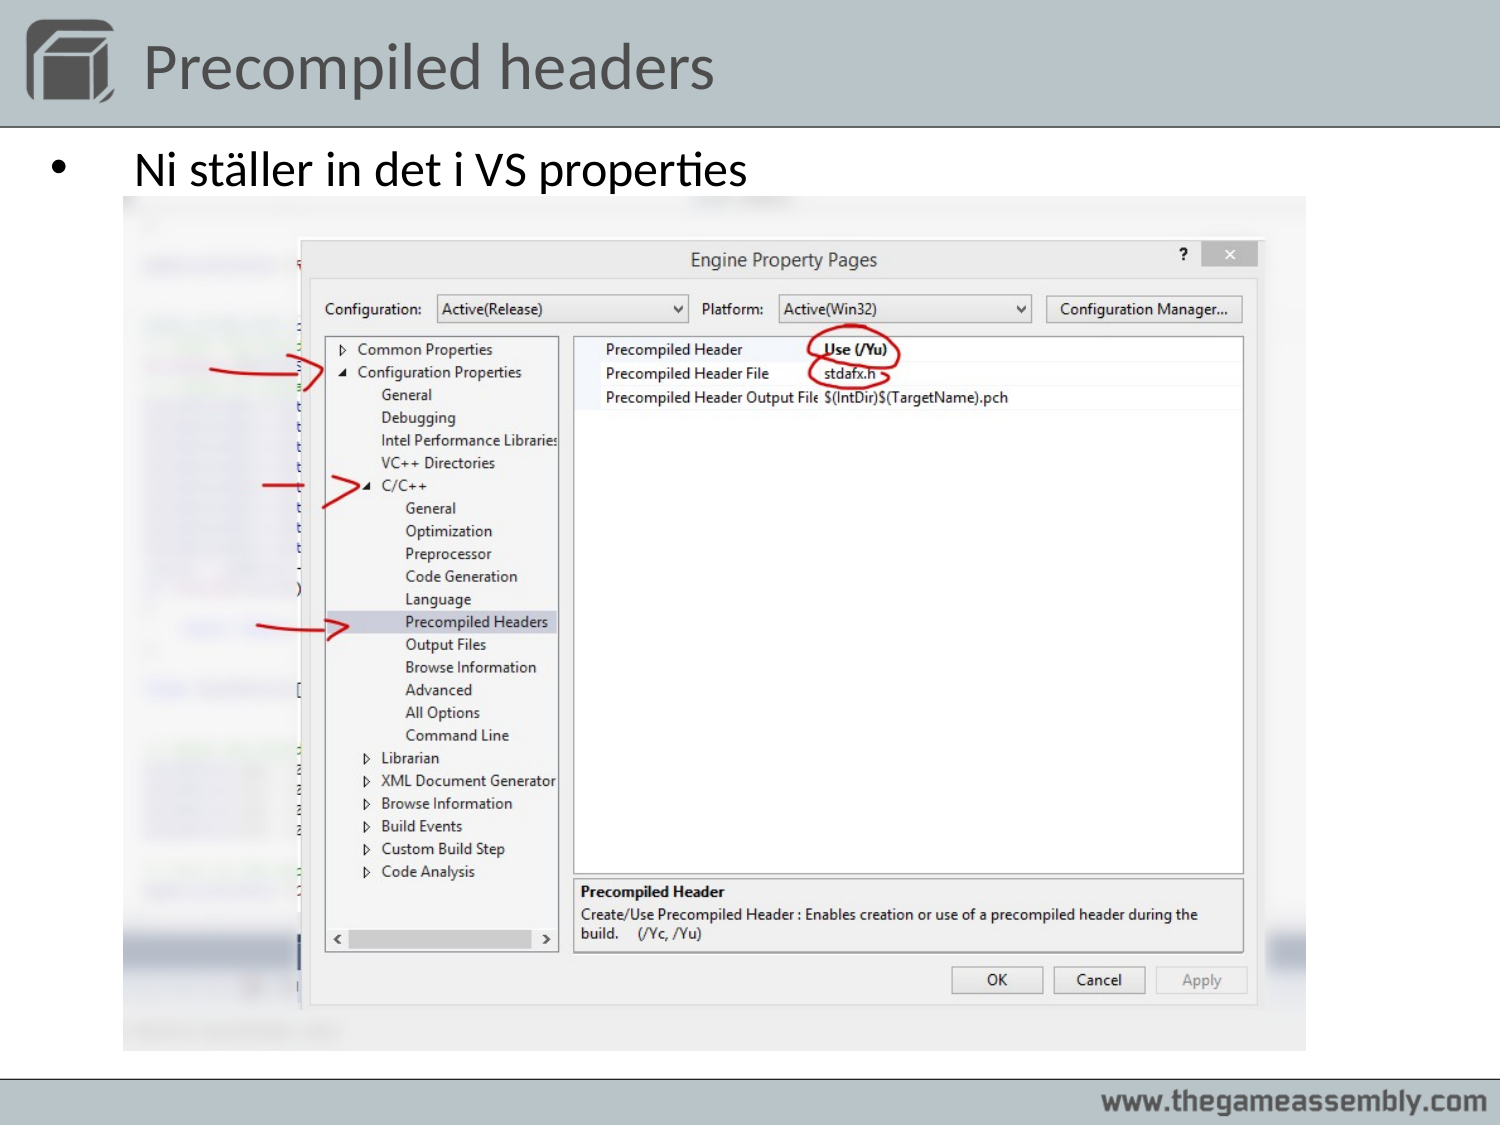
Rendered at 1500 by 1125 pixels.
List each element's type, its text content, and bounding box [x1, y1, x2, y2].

list Ni ställer in det i VS properties [34, 128, 1466, 1079]
picture [0, 0, 1500, 1125]
title Precompiled headers [128, 0, 1500, 126]
